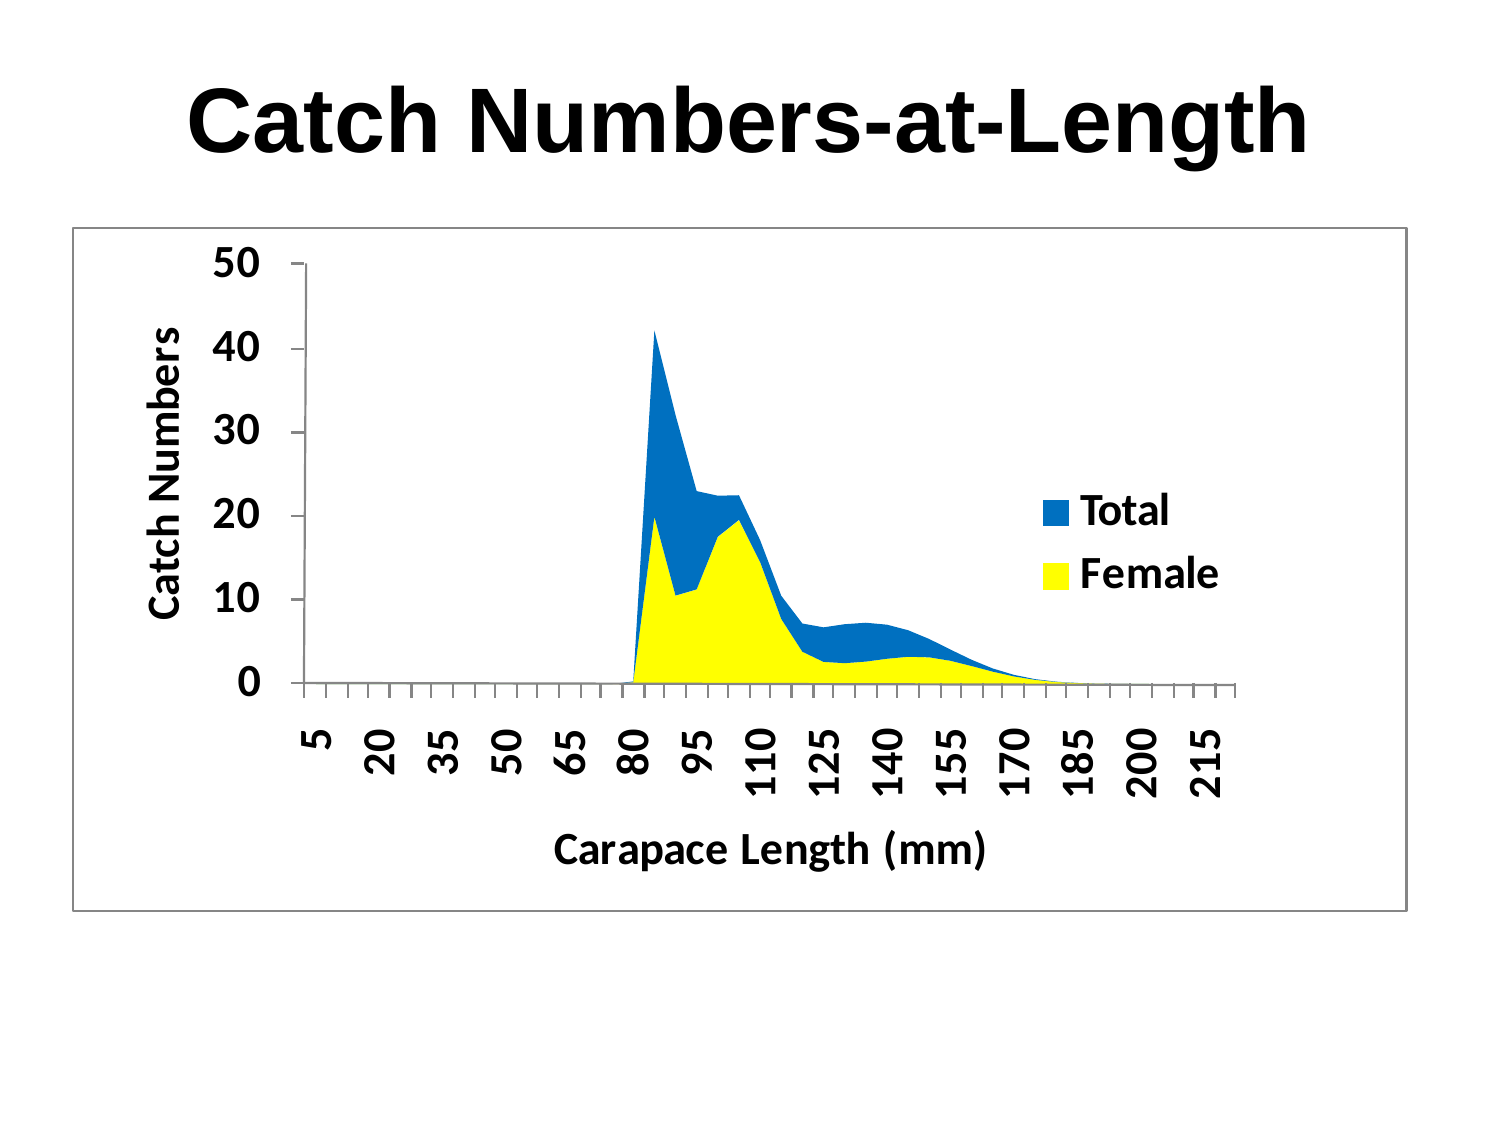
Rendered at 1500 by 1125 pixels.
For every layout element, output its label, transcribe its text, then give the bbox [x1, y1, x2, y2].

picture [69, 224, 1408, 913]
title Catch Numbers-at-Length [74, 44, 1425, 188]
